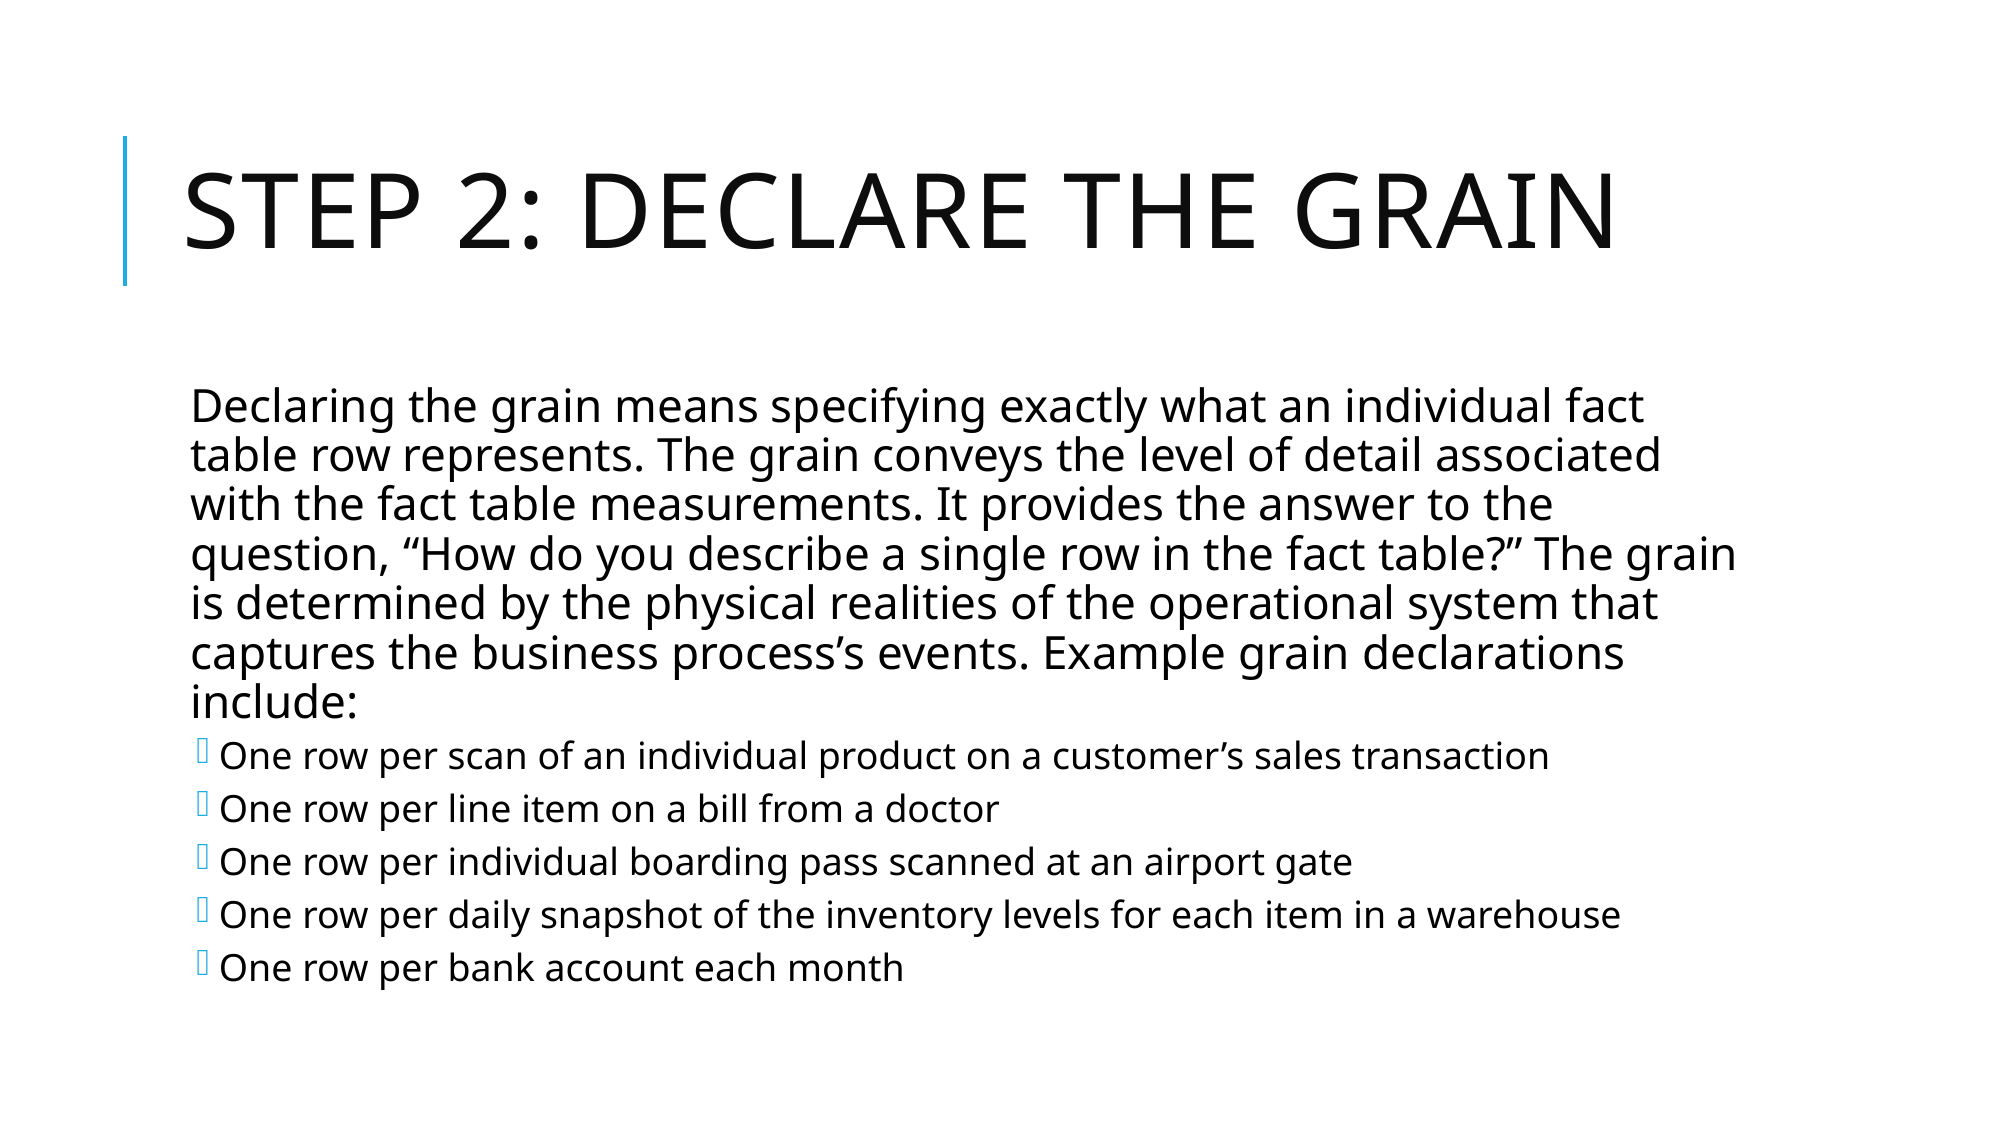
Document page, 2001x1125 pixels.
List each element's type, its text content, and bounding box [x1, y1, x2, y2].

title Step 2: Declare the Grain [168, 96, 1763, 342]
list Declaring the grain means specifying exactly what an individual fact table row represents. The grain conveys the level of detail associated with the fact table measurements. It provides the answer to the question, “How do you describe a single row in the fact table?” The grain is determined by the physical realities of the operational system that captures the business process’s events. Example grain declarations include: One row per scan of an individual product on a customer’s sales transaction One row per line item on a bill from a doctor One row per individual boarding pass scanned at an airport gate One row per daily snapshot of the inventory levels for each item in a warehouse One row per bank account each month [168, 375, 1763, 1035]
